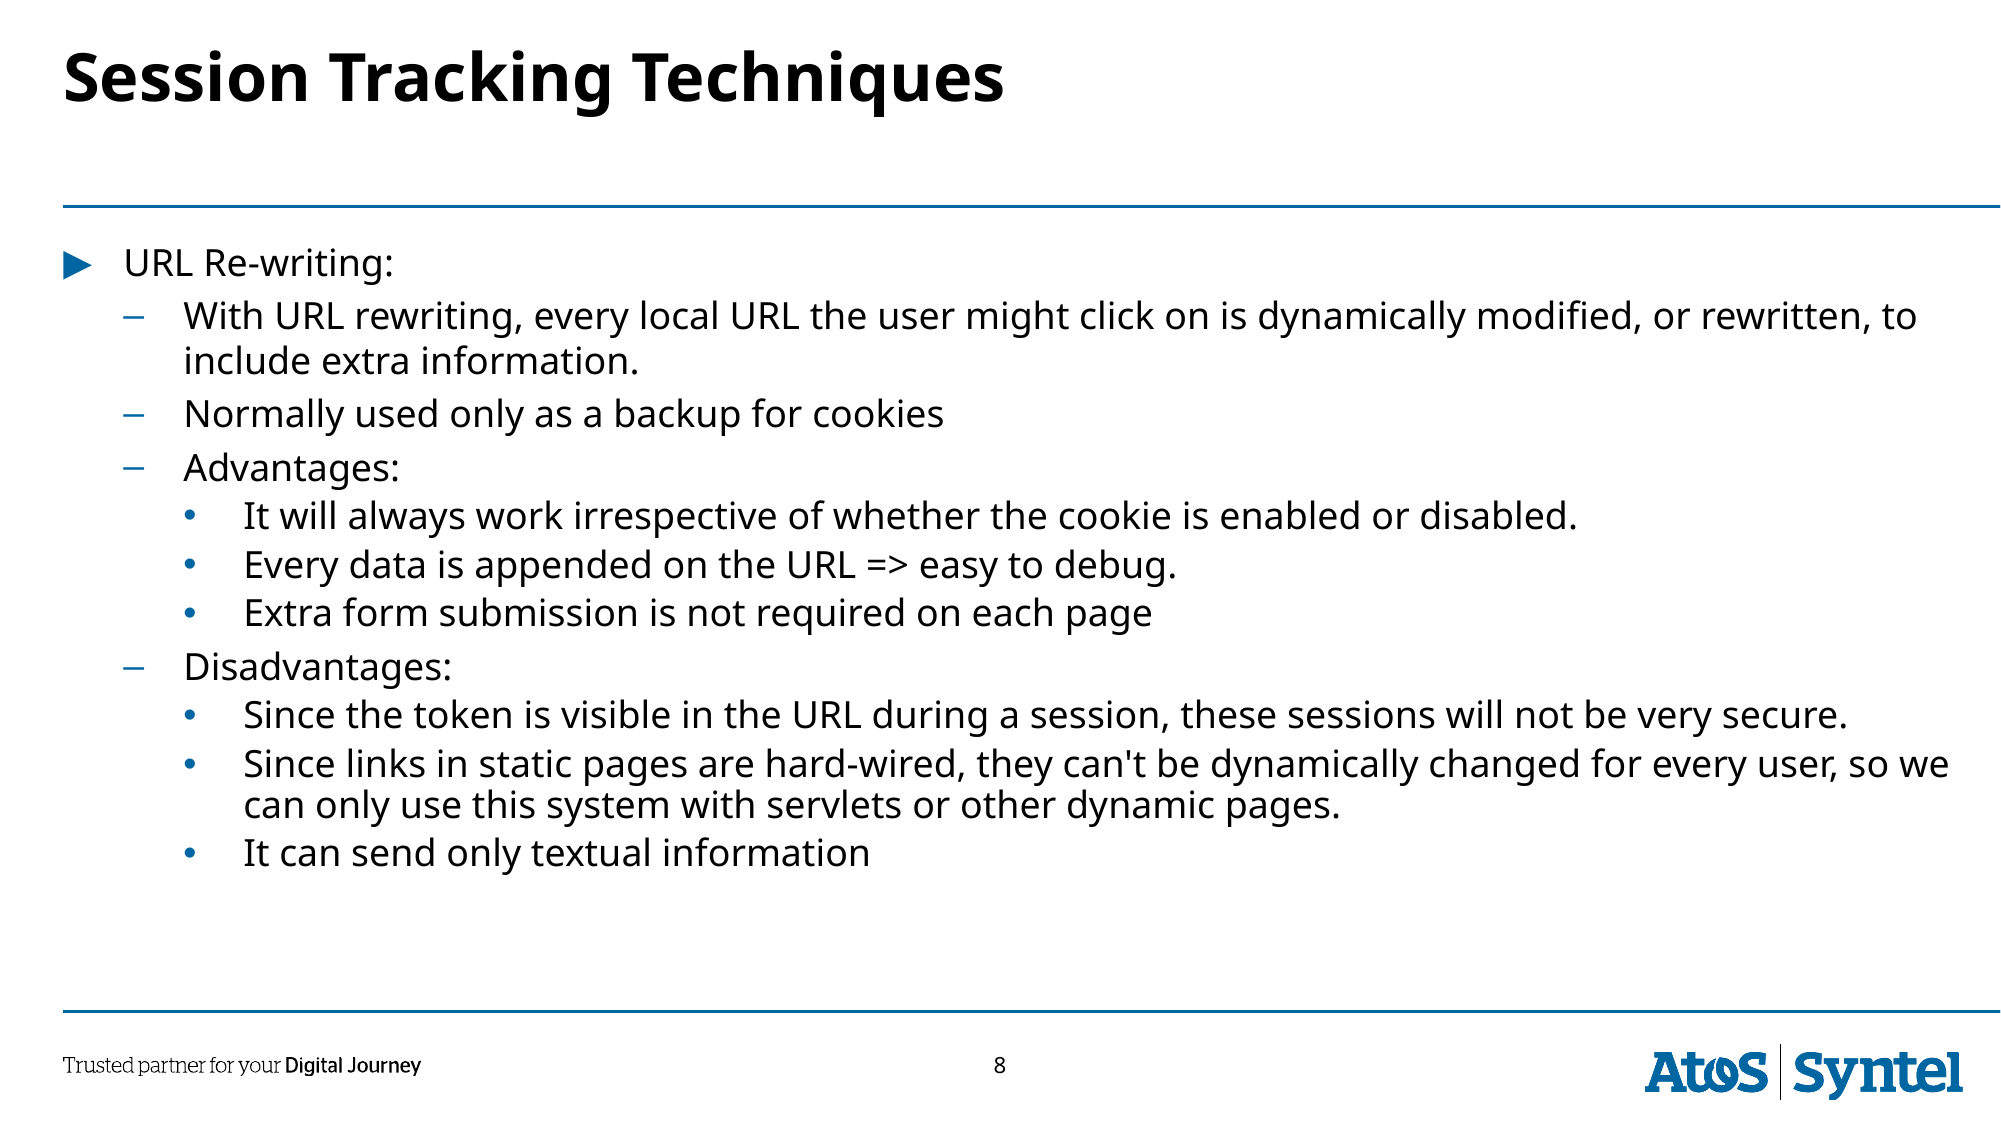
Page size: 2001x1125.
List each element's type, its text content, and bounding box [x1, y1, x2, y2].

list URL Re-writing: With URL rewriting, every local URL the user might click on is dynamically modified, or rewritten, to include extra information. Normally used only as a backup for cookies Advantages: It will always work irrespective of whether the cookie is enabled or disabled. Every data is appended on the URL => easy to debug. Extra form submission is not required on each page Disadvantages: Since the token is visible in the URL during a session, these sessions will not be very secure. Since links in static pages are hard-wired, they can't be dynamically changed for every user, so we can only use this system with servlets or other dynamic pages. It can send only textual information [63, 238, 1962, 983]
title Session Tracking Techniques [63, 26, 1961, 185]
